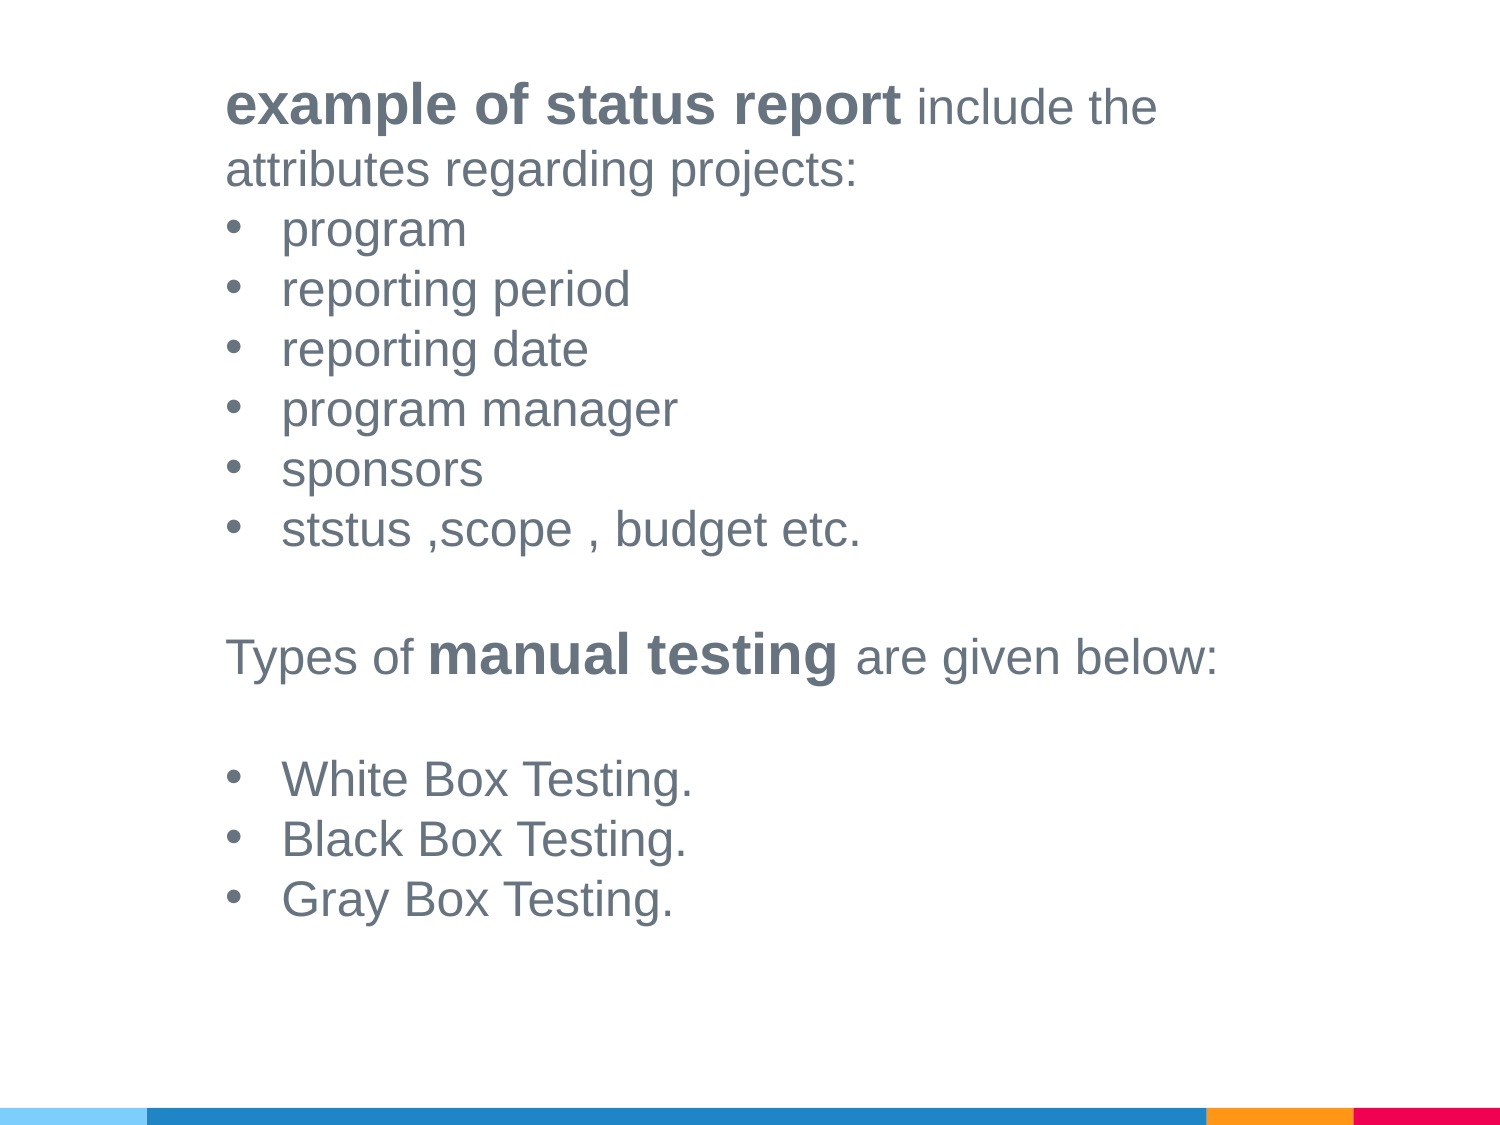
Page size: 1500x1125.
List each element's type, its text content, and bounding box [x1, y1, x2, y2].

subtitle example of status report include the attributes regarding projects: program reporting period reporting date program manager sponsors ststus ,scope , budget etc. Types of manual testing are given below: White Box Testing. Black Box Testing. Gray Box Testing. [225, 65, 1360, 935]
